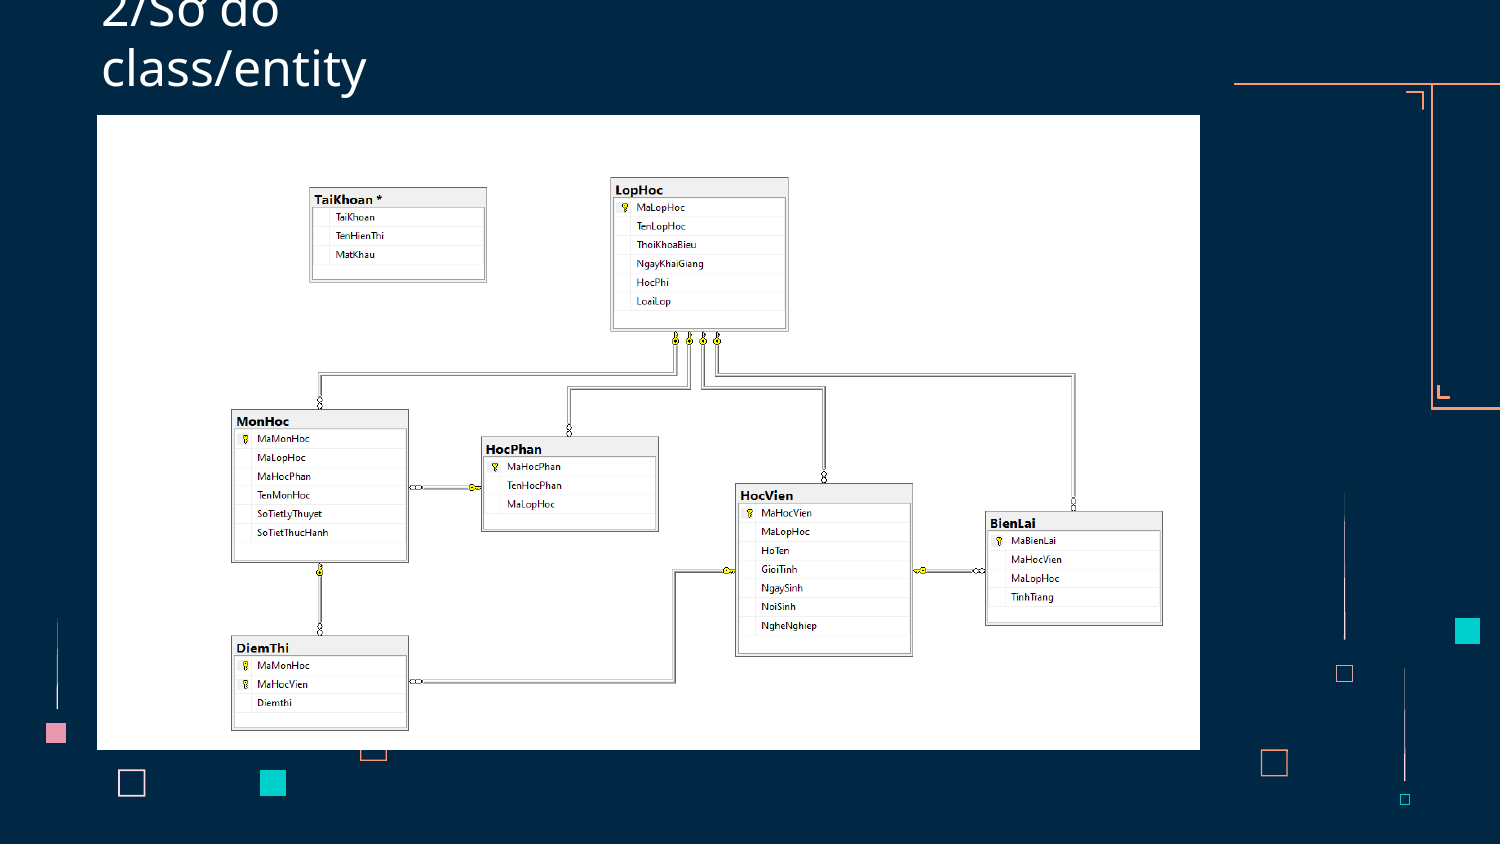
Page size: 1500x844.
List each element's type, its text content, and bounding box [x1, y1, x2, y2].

picture [97, 115, 1201, 751]
title 2/Sơ đồ class/entity [86, 16, 566, 112]
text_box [1234, 83, 1500, 563]
